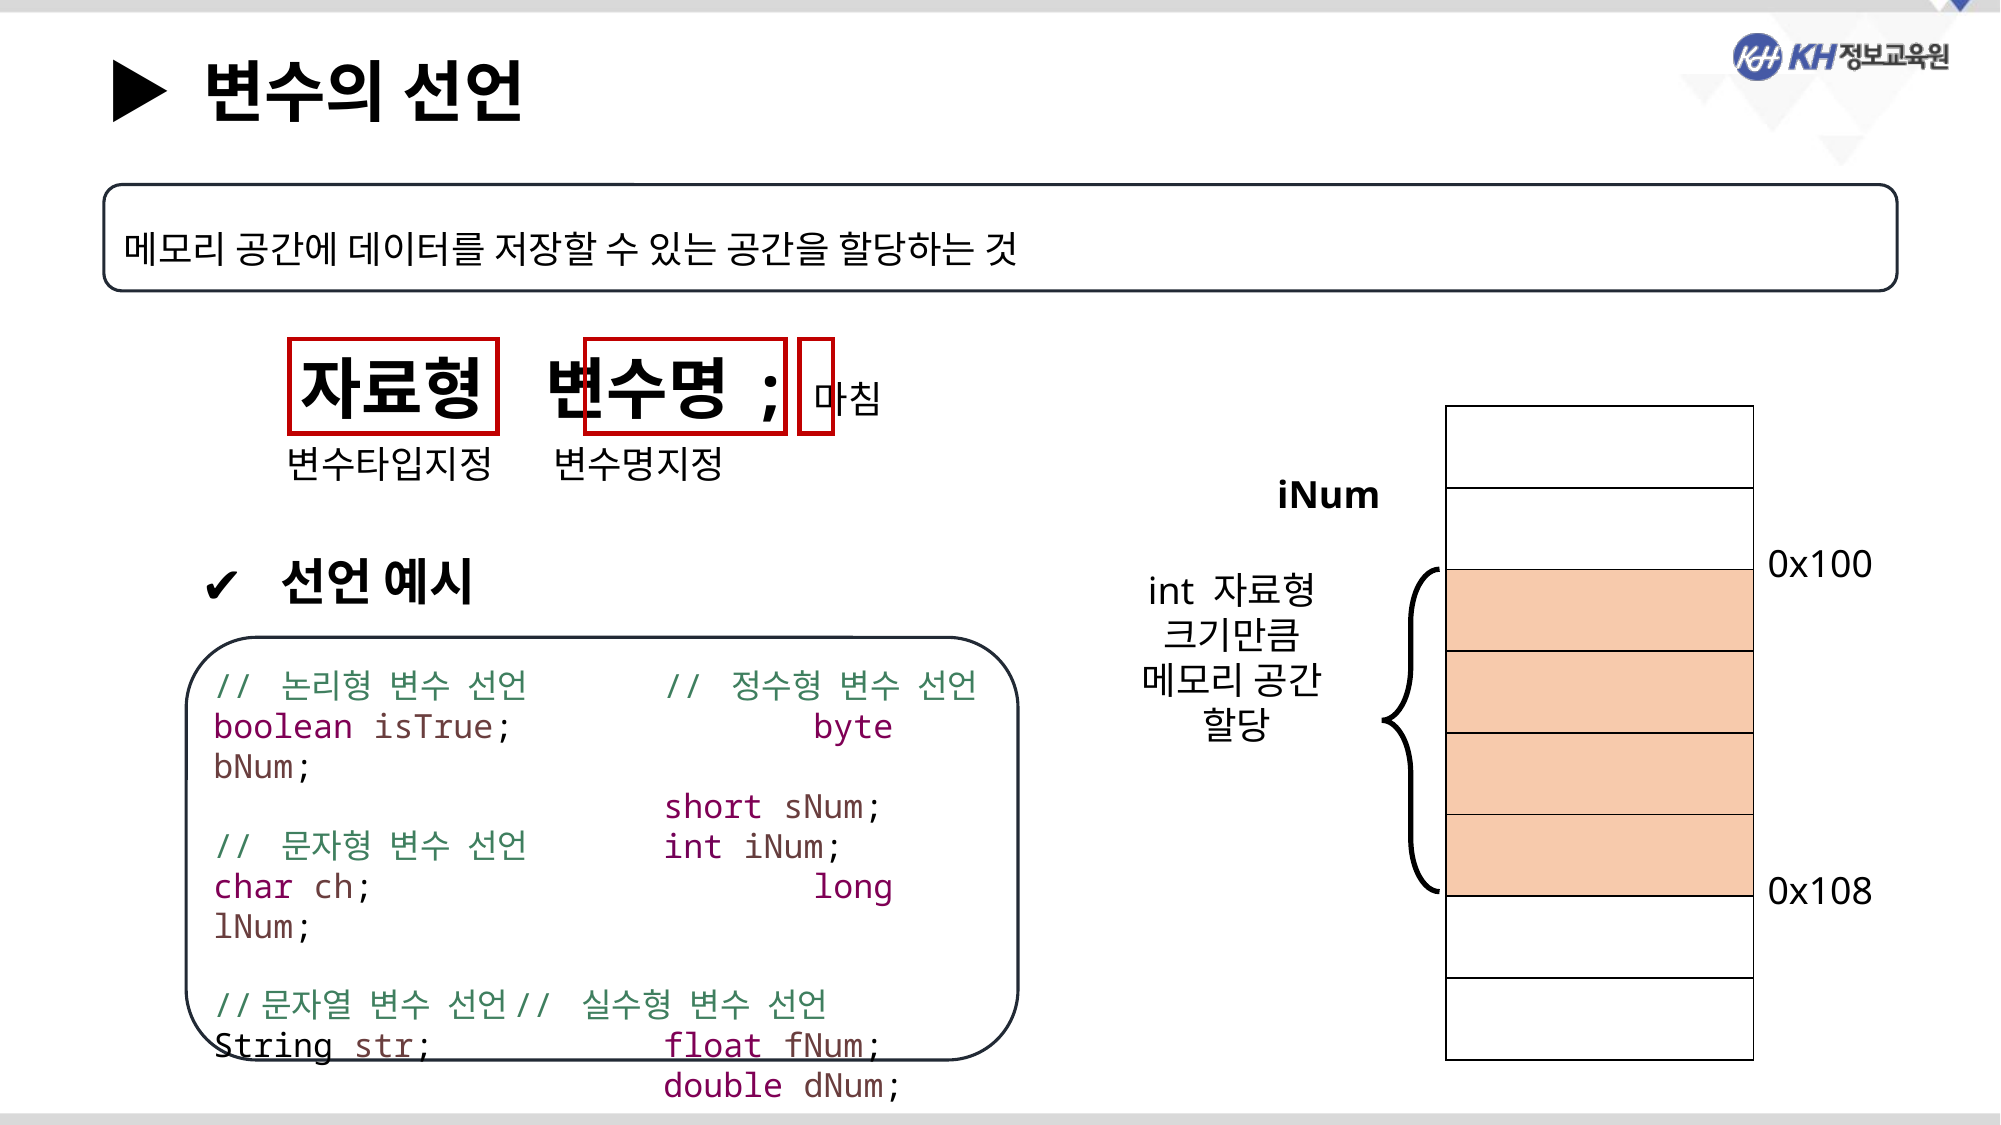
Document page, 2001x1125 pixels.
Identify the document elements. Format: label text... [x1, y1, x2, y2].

text_box 선언 예시 [186, 543, 511, 619]
text_box 0x100 [1752, 532, 1898, 593]
table_cell [1447, 489, 1753, 569]
text_box iNum [1250, 463, 1407, 524]
text_box int 자료형 크기만큼 메모리 공간 할당 [1120, 559, 1353, 755]
table_cell [1447, 570, 1753, 650]
table_cell [1447, 734, 1753, 814]
text_box [1381, 569, 1440, 892]
table_cell [1447, 897, 1753, 977]
picture [0, 0, 2001, 1113]
table_header [1447, 407, 1753, 487]
table_cell [1447, 815, 1753, 895]
text_box [207, 637, 997, 657]
table_cell [1447, 979, 1753, 1059]
table_cell [1447, 652, 1753, 732]
text_box [1006, 668, 1018, 1029]
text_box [254, 338, 945, 496]
text_box 메모리 공간에 데이터를 저장할 수 있는 공간을 할당하는 것 [103, 184, 1898, 291]
text_box [186, 668, 198, 1029]
text_box // 논리형 변수 선언 // 정수형 변수 선언 boolean isTrue; byte bNum; short sNum; // 문자형 변수 선언 int iNum; char ch; long lNum; //문자열 변수 선언 // 실수형 변수 선언 String str; float fNum; double dNum; [198, 657, 1006, 1112]
text_box 0x108 [1752, 859, 1898, 920]
text_box ▶ 변수의 선언 [90, 42, 1980, 138]
